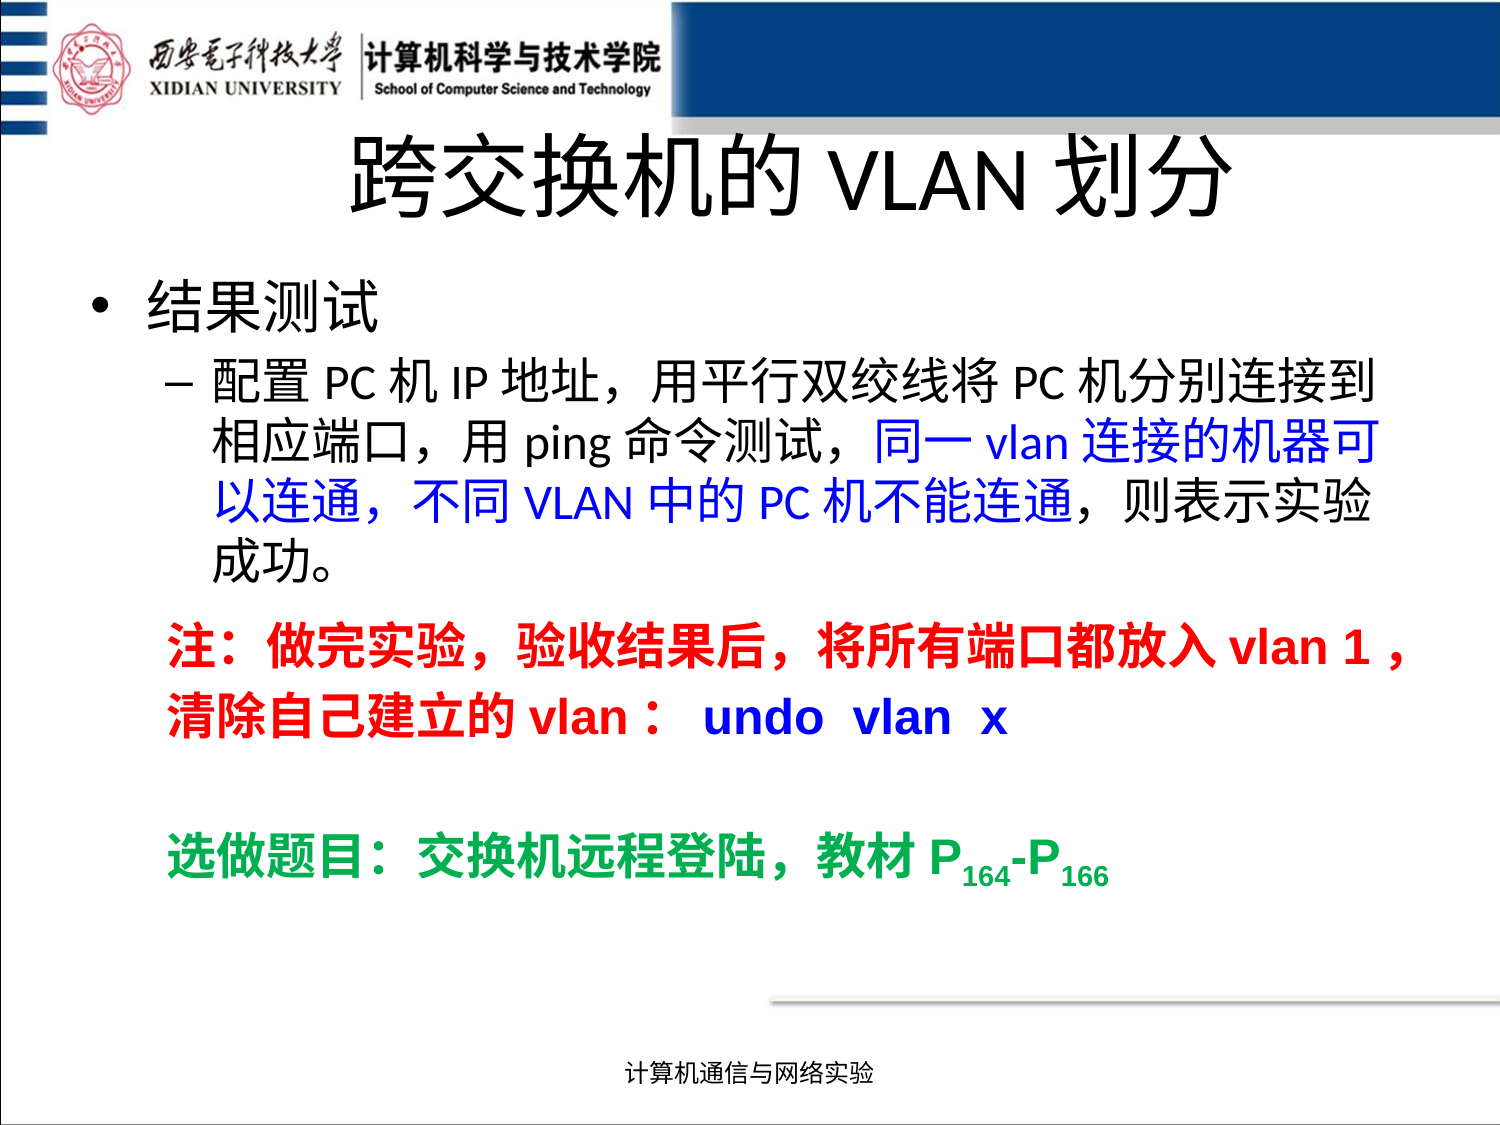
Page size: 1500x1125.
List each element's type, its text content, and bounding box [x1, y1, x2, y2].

text_box 注：做完实验，验收结果后，将所有端口都放入vlan 1， 清除自己建立的vlan：undo vlan x 选做题目：交换机远程登陆，教材P164-P166 [76, 606, 1448, 960]
list 结果测试 配置PC机IP地址，用平行双绞线将PC机分别连接到相应端口，用ping命令测试，同一vlan连接的机器可以连通，不同VLAN中的PC机不能连通，则表示实验成功。 [75, 262, 1425, 1005]
picture [0, 0, 1500, 1125]
footer 计算机通信与网络实验 [512, 1042, 988, 1103]
title 跨交换机的VLAN划分 [75, 80, 1425, 262]
